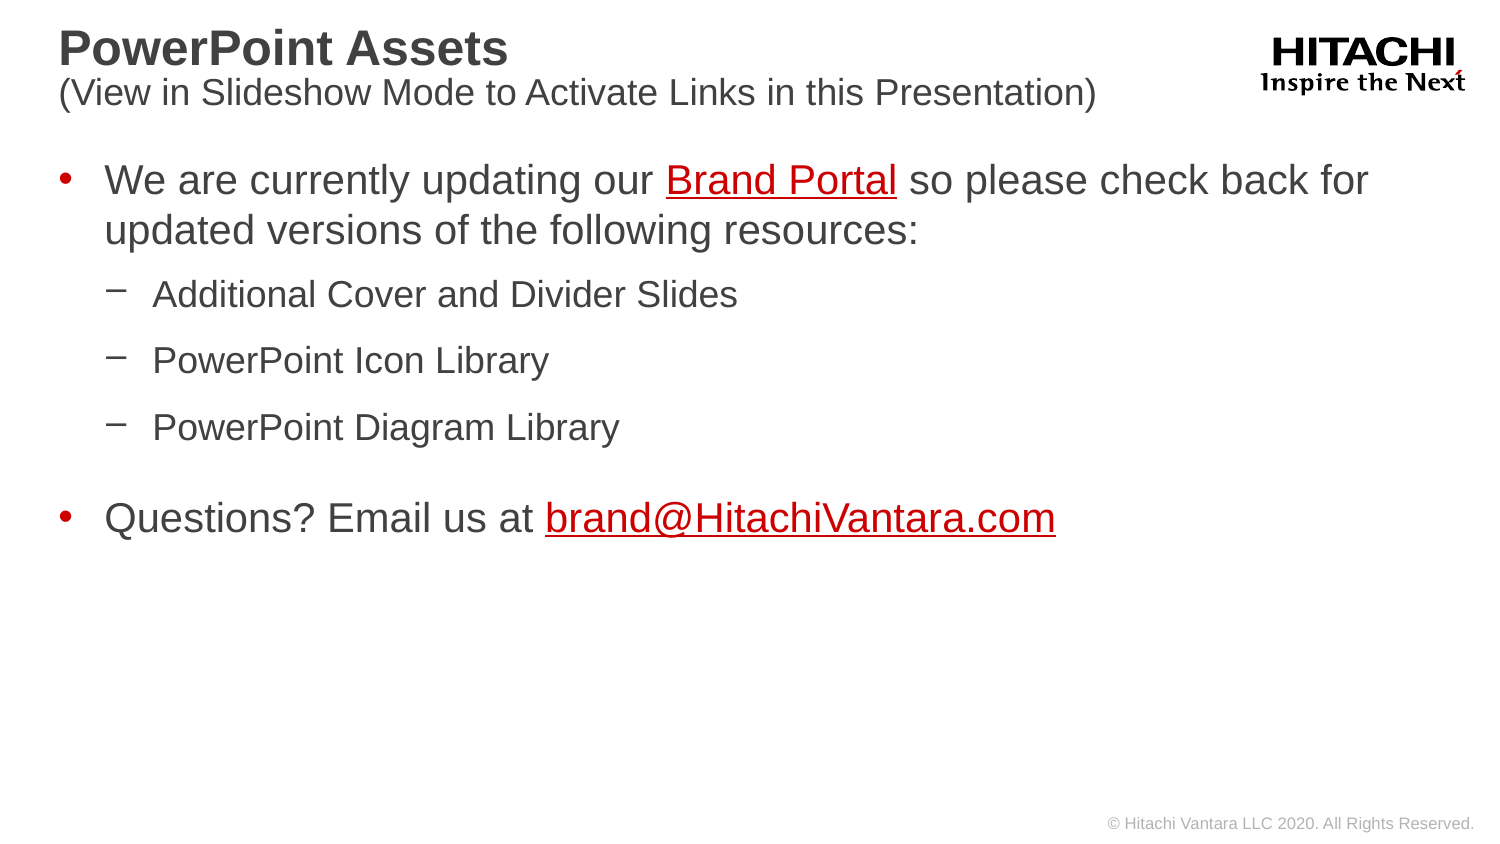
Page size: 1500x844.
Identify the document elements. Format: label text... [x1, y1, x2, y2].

title PowerPoint Assets (View in Slideshow Mode to Activate Links in this Presentation) [43, 8, 1200, 129]
list We are currently updating our Brand Portal so please check back for updated versions of the following resources: Additional Cover and Divider Slides PowerPoint Icon Library PowerPoint Diagram Library Questions? Email us at brand@HitachiVantara.com [43, 145, 1452, 558]
